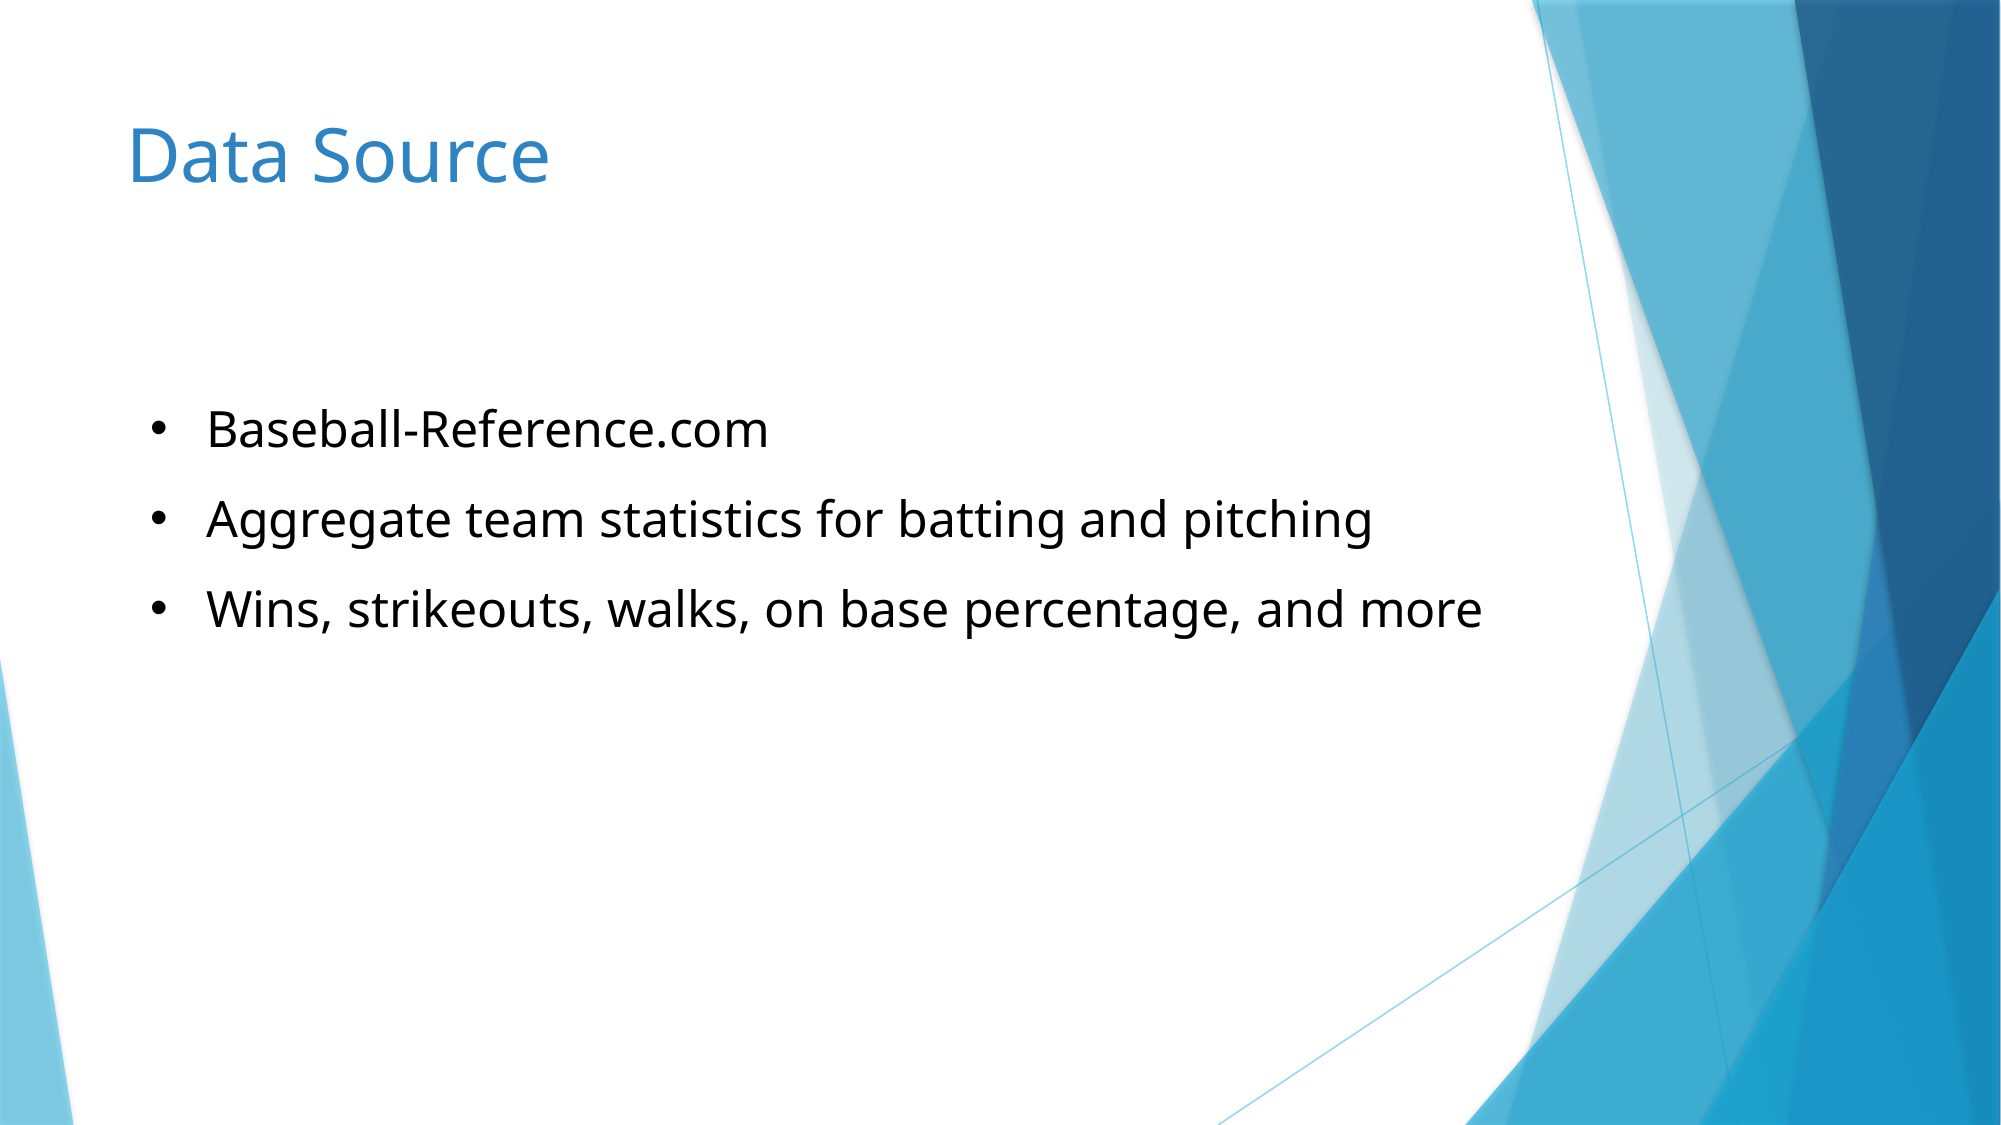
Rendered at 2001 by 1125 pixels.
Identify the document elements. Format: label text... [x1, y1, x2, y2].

title Data Source [111, 99, 1522, 317]
text_box Baseball-Reference.com Aggregate team statistics for batting and pitching Wins, strikeouts, walks, on base percentage, and more [135, 360, 1500, 646]
